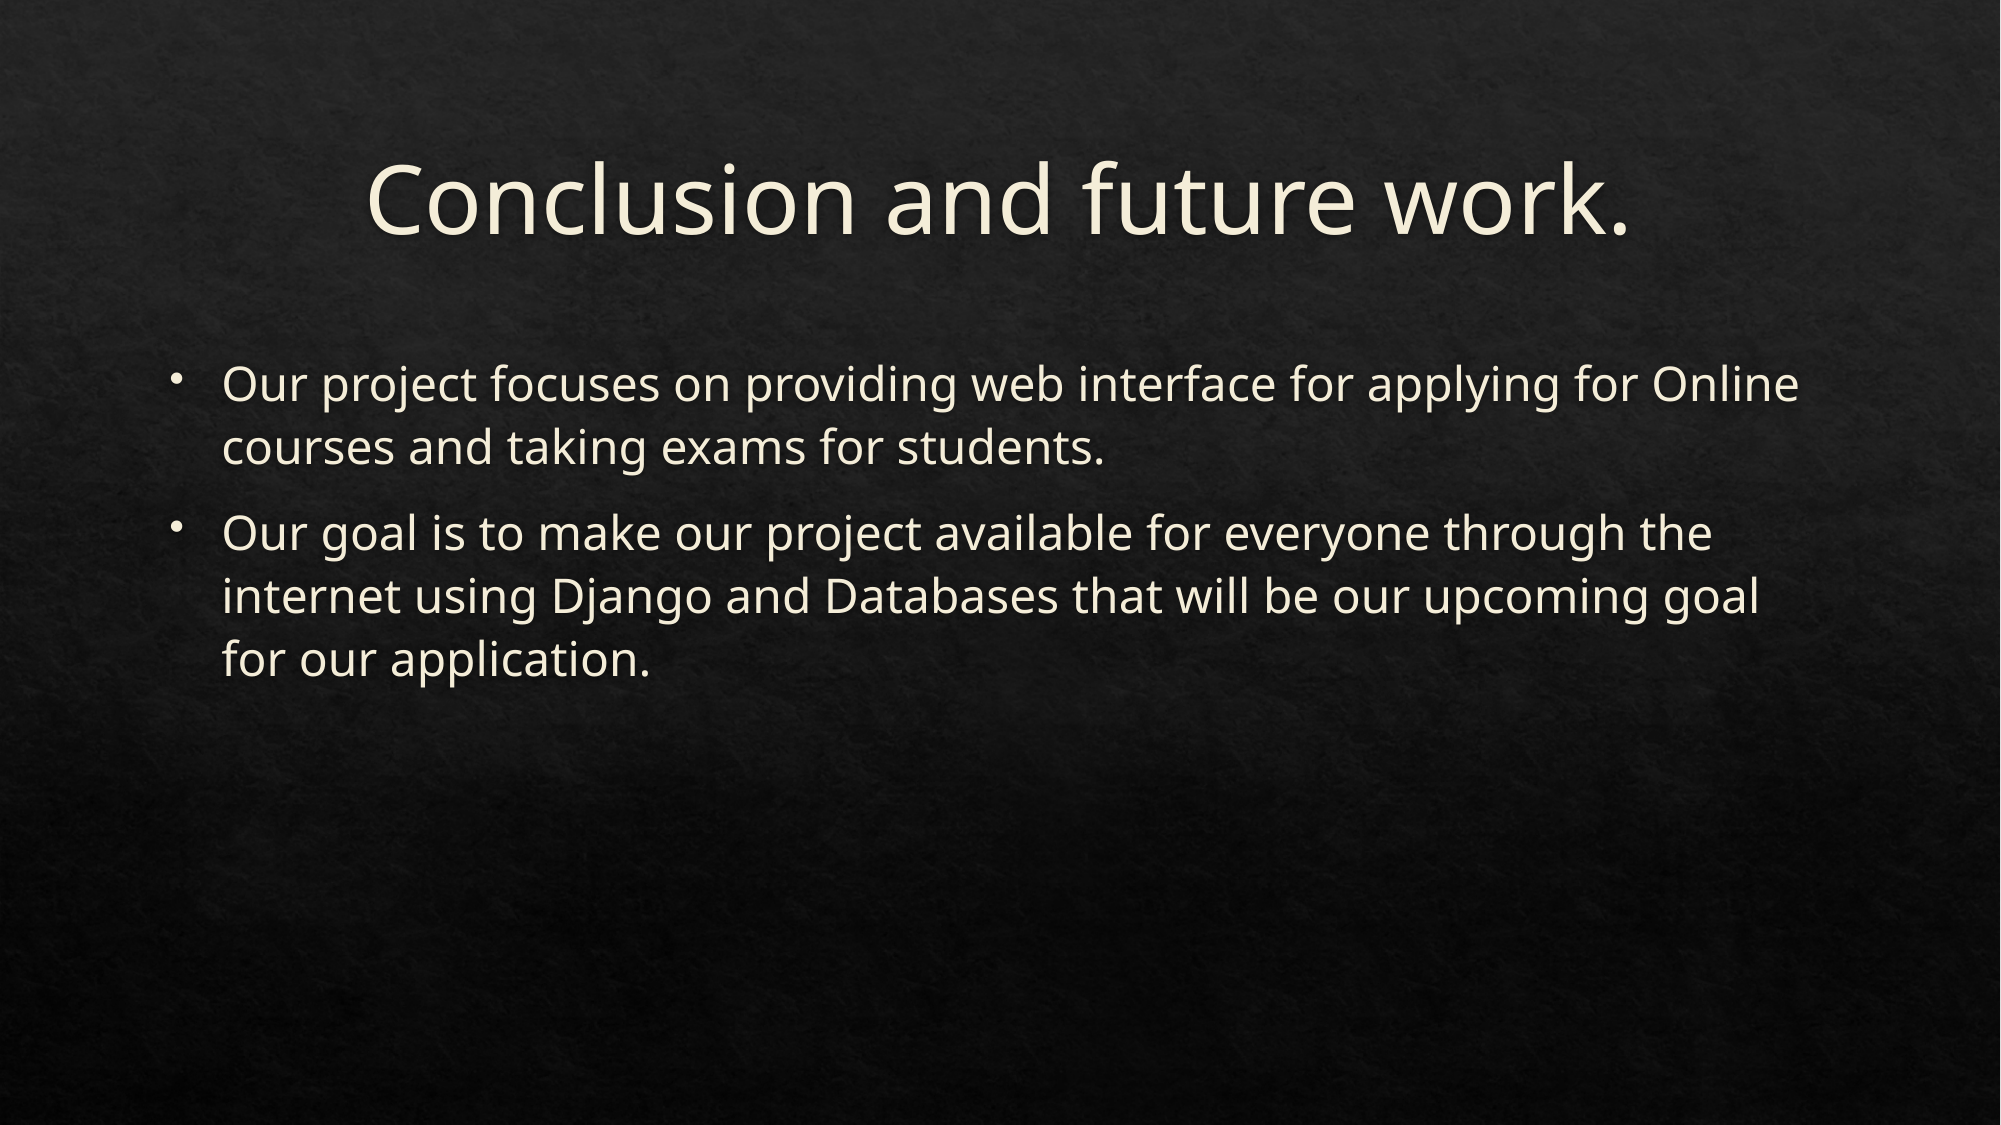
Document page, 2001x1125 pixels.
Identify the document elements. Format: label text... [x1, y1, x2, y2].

list Our project focuses on providing web interface for applying for Online courses and taking exams for students. Our goal is to make our project available for everyone through the internet using Django and Databases that will be our upcoming goal for our application. [149, 340, 1849, 950]
title Conclusion and future work. [149, 99, 1849, 307]
